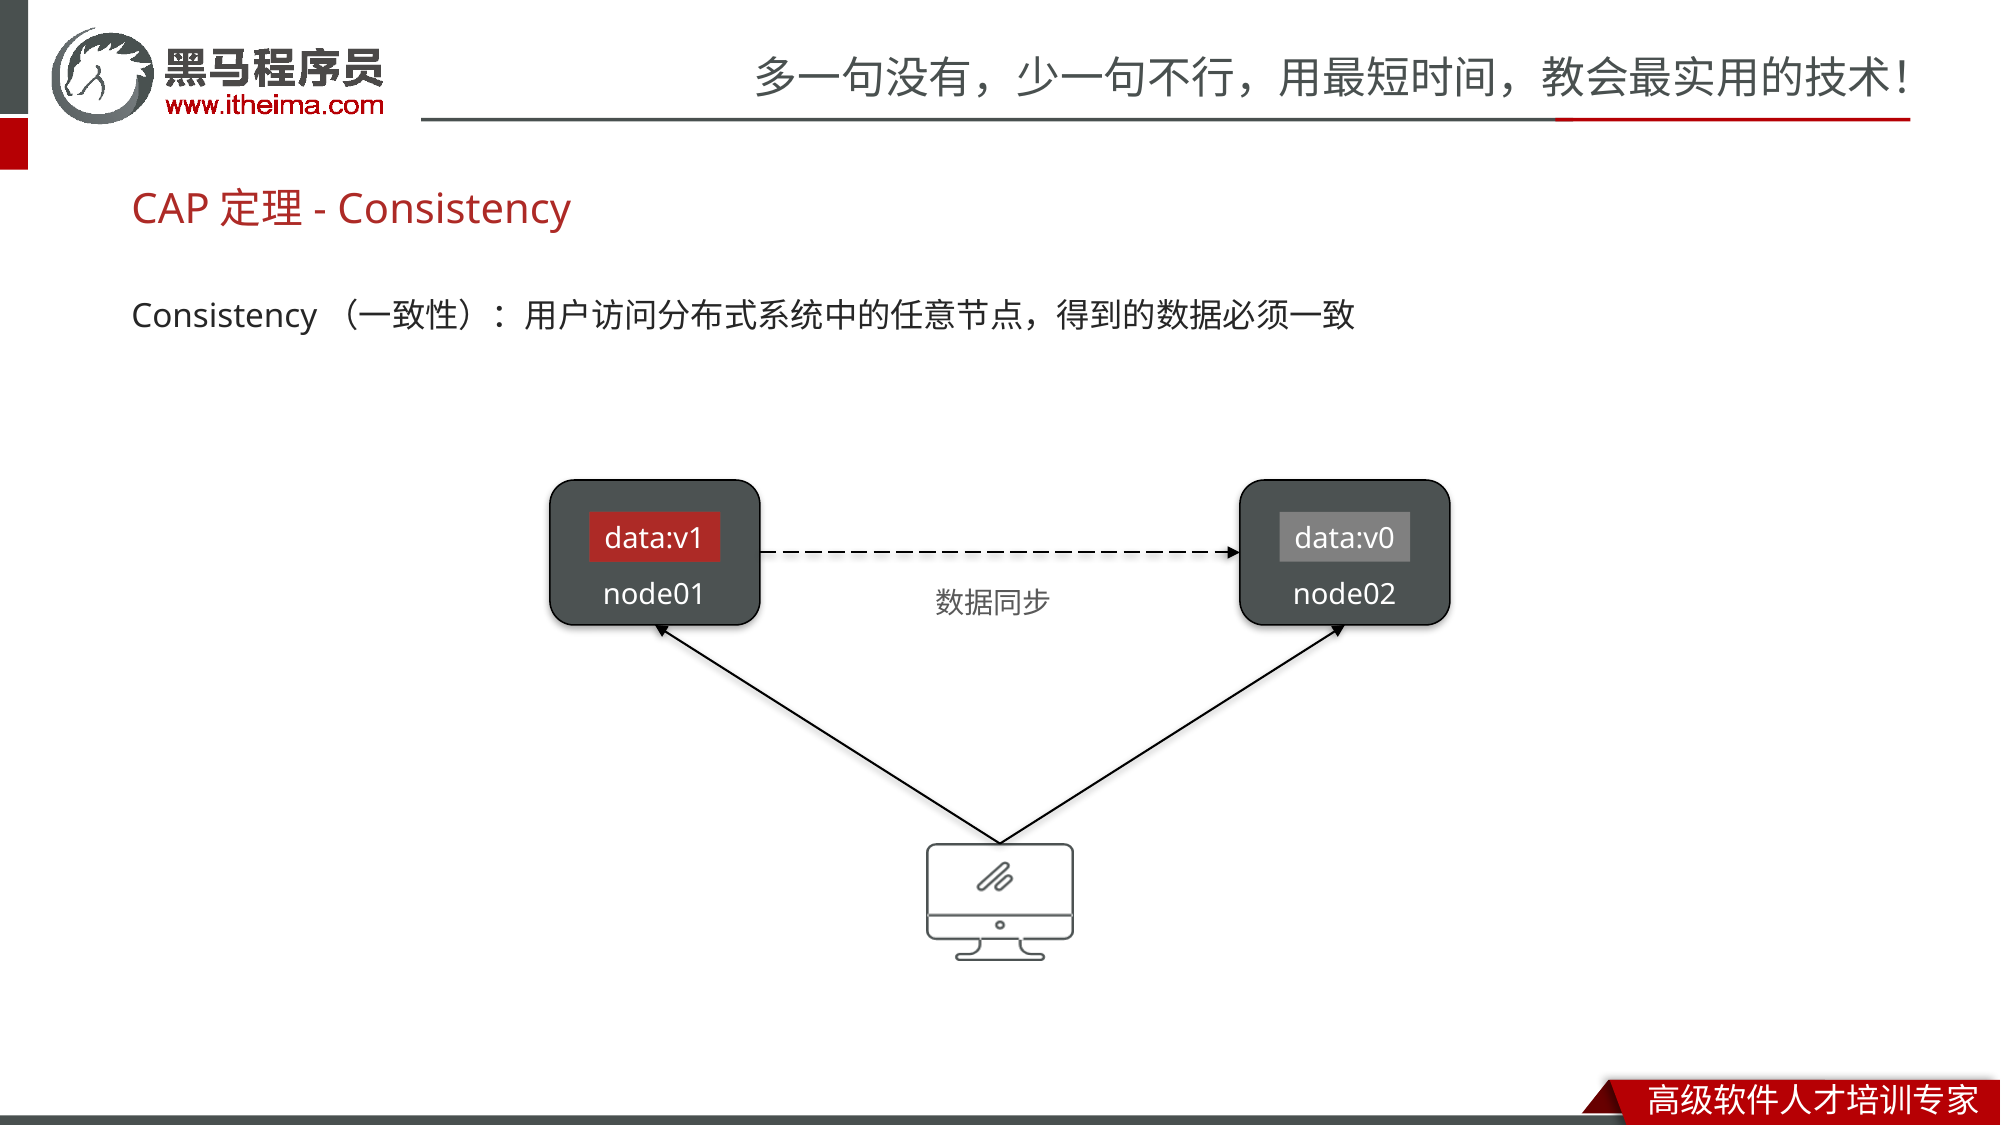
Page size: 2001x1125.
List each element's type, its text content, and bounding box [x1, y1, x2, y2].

text_box data:v1 [589, 511, 721, 562]
title CAP定理- Consistency [116, 164, 1872, 250]
text_box node01 [549, 479, 761, 626]
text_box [762, 553, 1237, 563]
text_box node02 [1239, 479, 1451, 626]
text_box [654, 624, 998, 844]
picture [50, 26, 384, 125]
text_box 数据同步 [920, 577, 1067, 623]
picture [926, 844, 1074, 961]
text_box data:v0 [1279, 511, 1411, 562]
list Consistency（一致性）：用户访问分布式系统中的任意节点，得到的数据必须一致 [116, 266, 1872, 563]
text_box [999, 624, 1346, 844]
